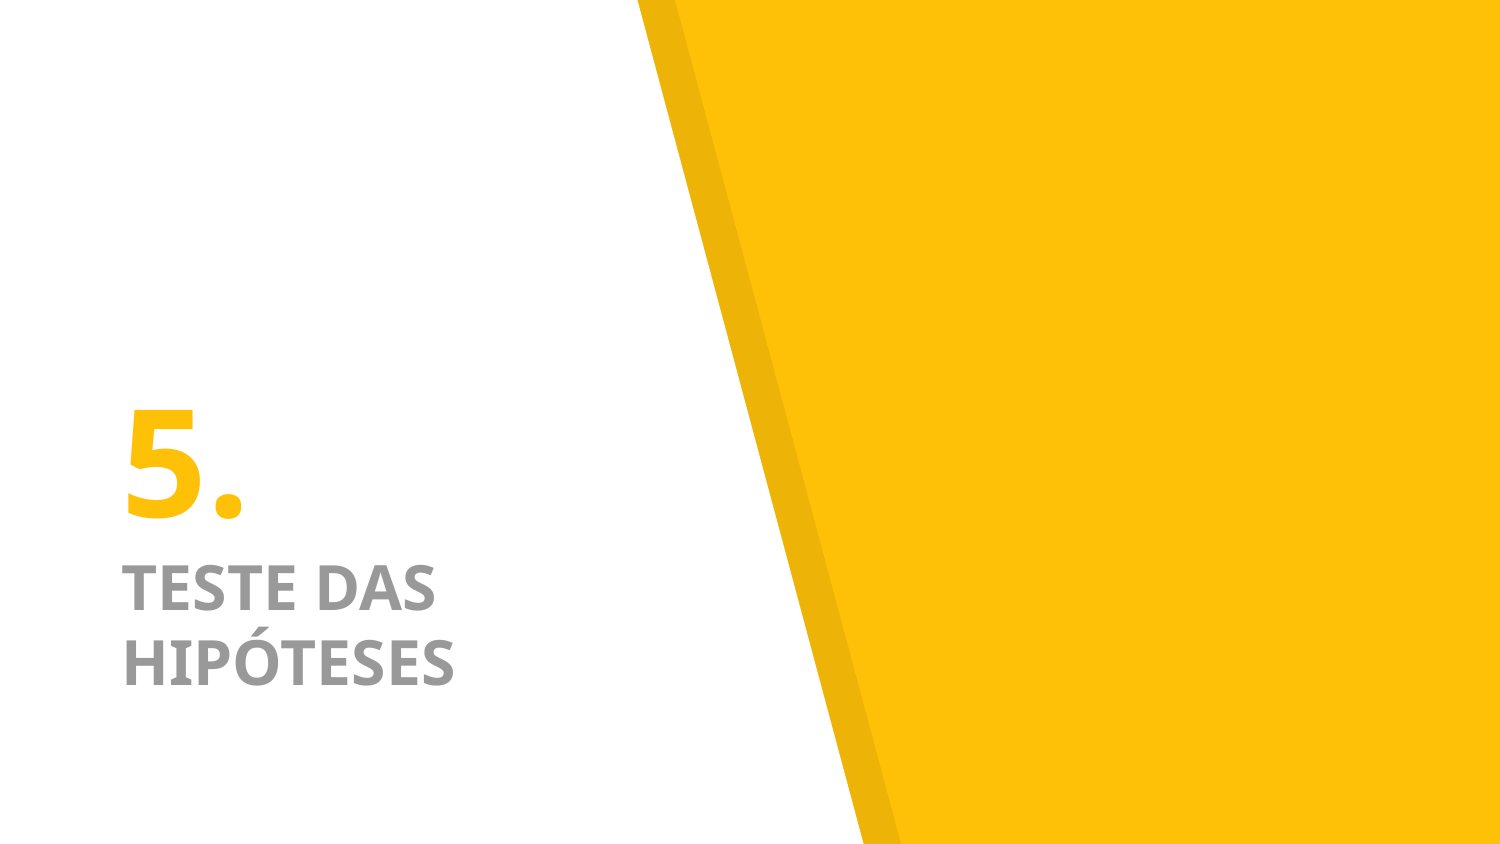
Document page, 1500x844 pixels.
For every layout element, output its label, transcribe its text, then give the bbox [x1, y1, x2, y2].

title 5. TESTE DAS HIPÓTESES [106, 222, 685, 713]
